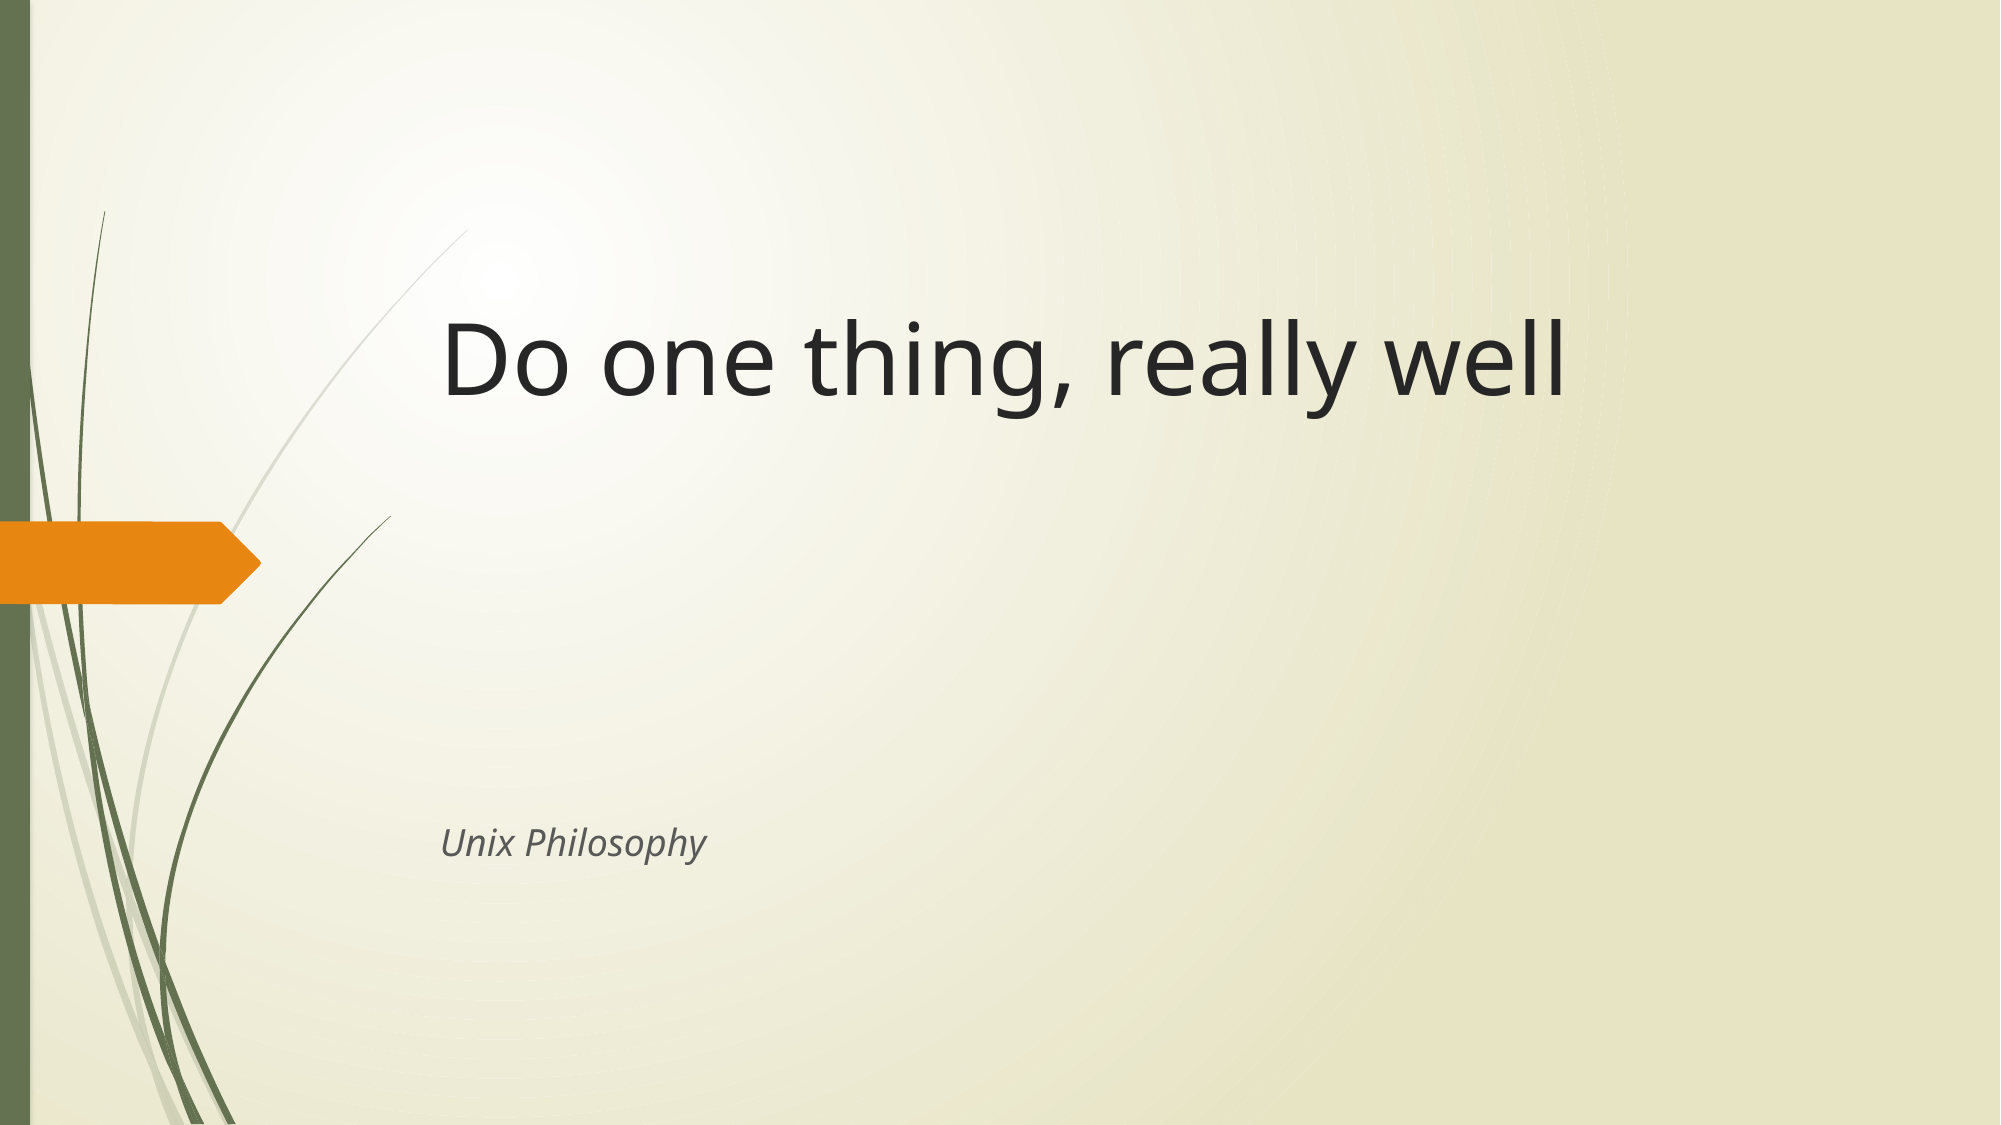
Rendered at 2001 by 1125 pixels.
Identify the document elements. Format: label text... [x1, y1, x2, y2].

list Unix Philosophy [424, 714, 1888, 970]
title Do one thing, really well [424, 99, 1888, 612]
